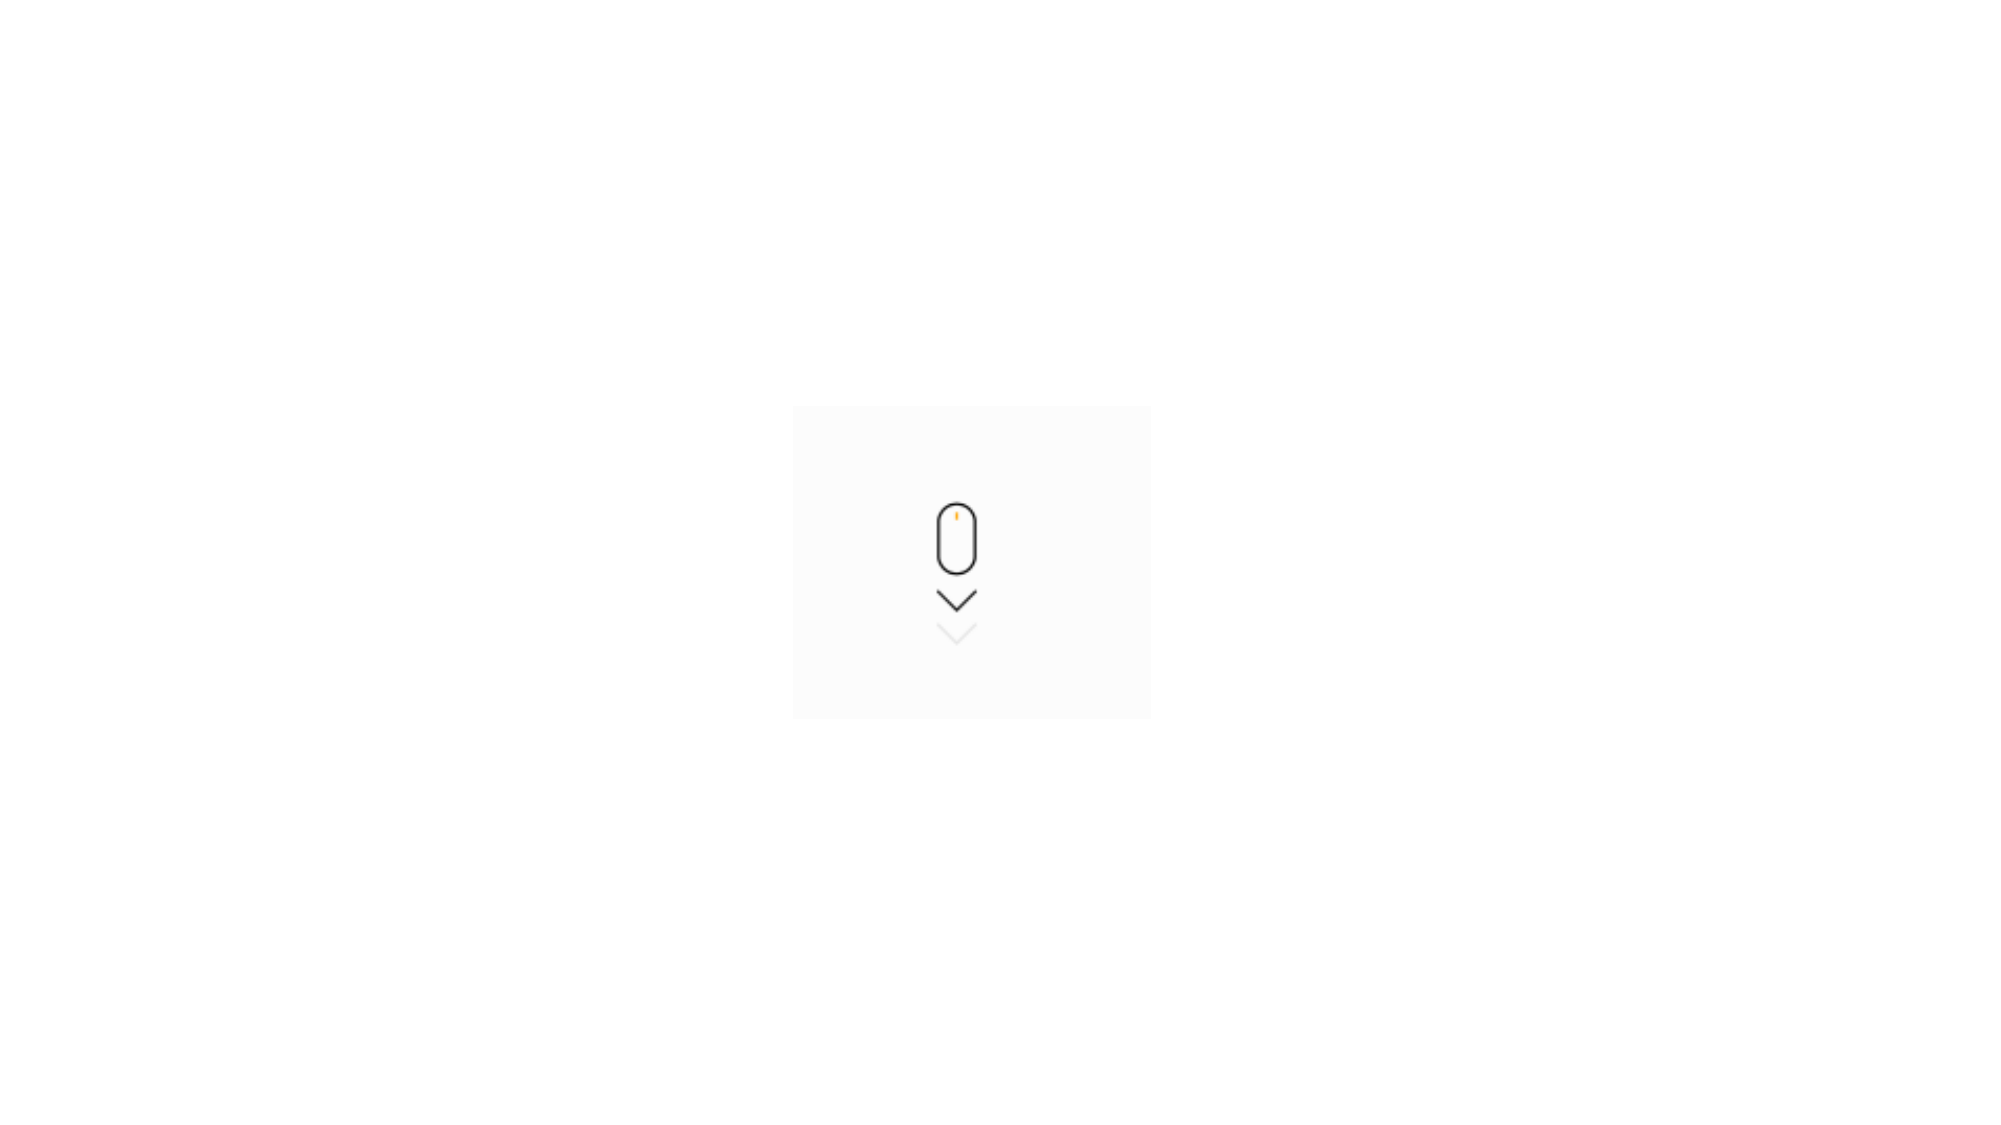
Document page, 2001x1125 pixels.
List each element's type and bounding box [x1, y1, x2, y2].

picture [793, 406, 1151, 719]
